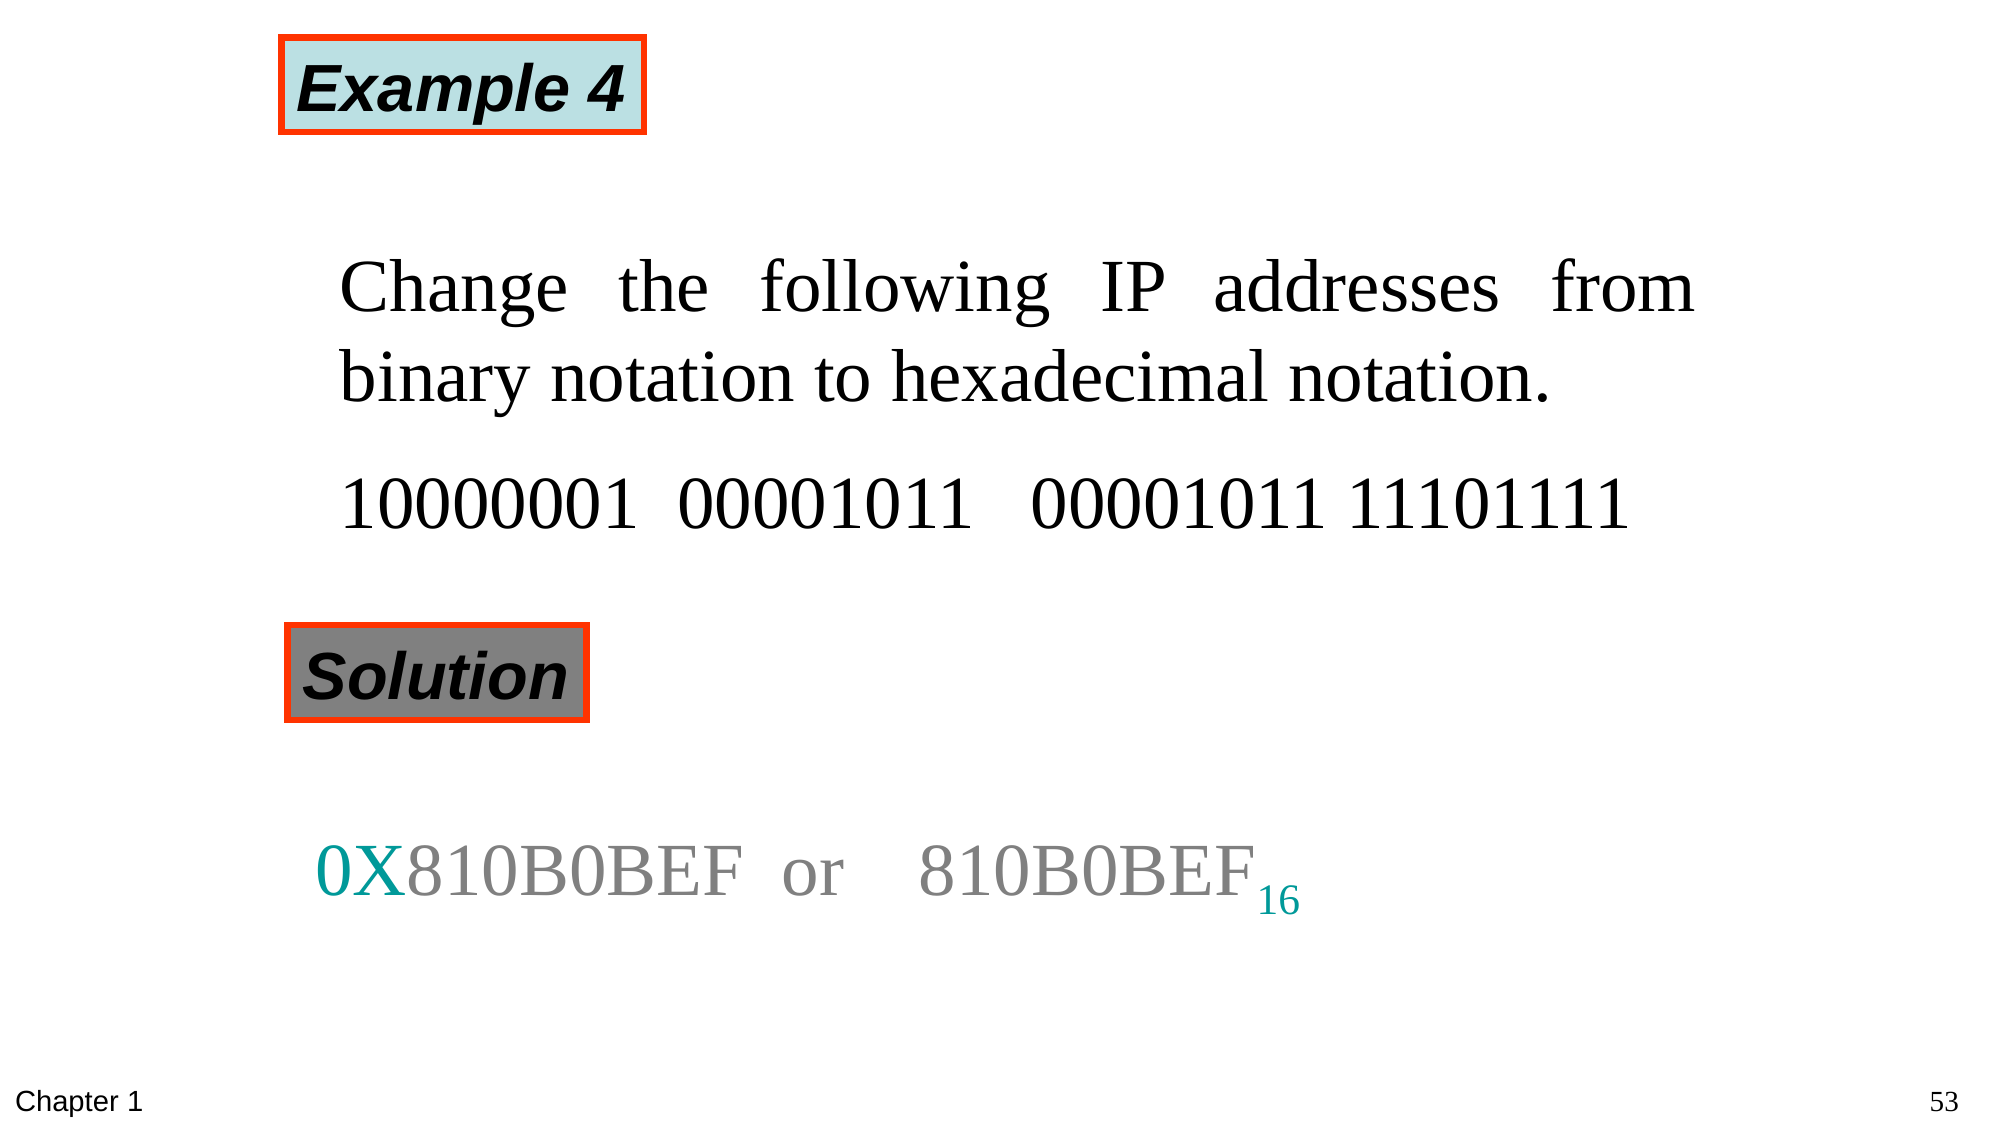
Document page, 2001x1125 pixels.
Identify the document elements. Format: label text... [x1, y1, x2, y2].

text_box 0X810B0BEF or 810B0BEF16 [299, 812, 1322, 1021]
text_box Solution [287, 624, 587, 720]
text_box Change the following IP addresses from binary notation to hexadecimal notation. 10000001 00001011 00001011 11101111 [324, 228, 1713, 552]
text_box Example 4 [281, 37, 645, 133]
